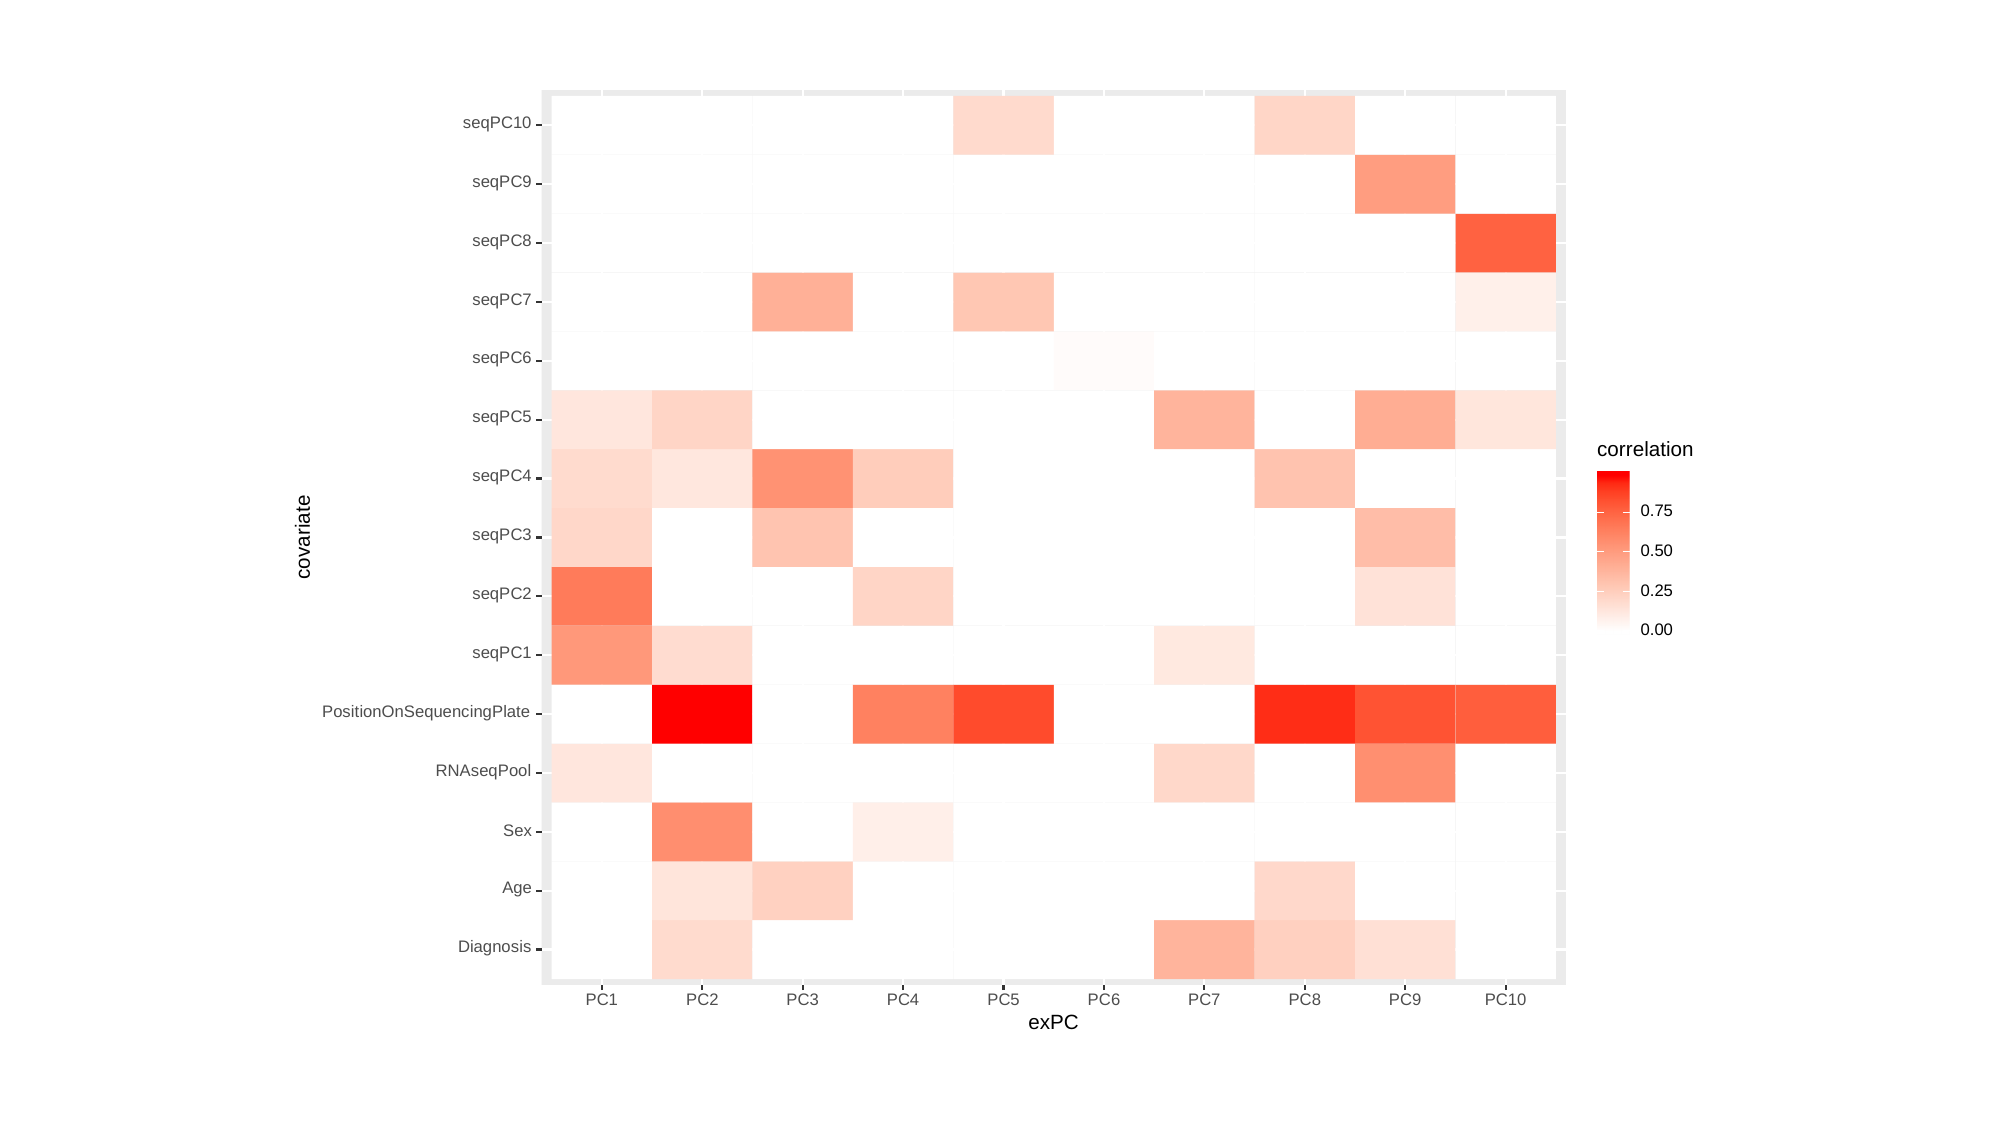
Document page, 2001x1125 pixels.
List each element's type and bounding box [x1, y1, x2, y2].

text_box [285, 79, 1714, 1046]
